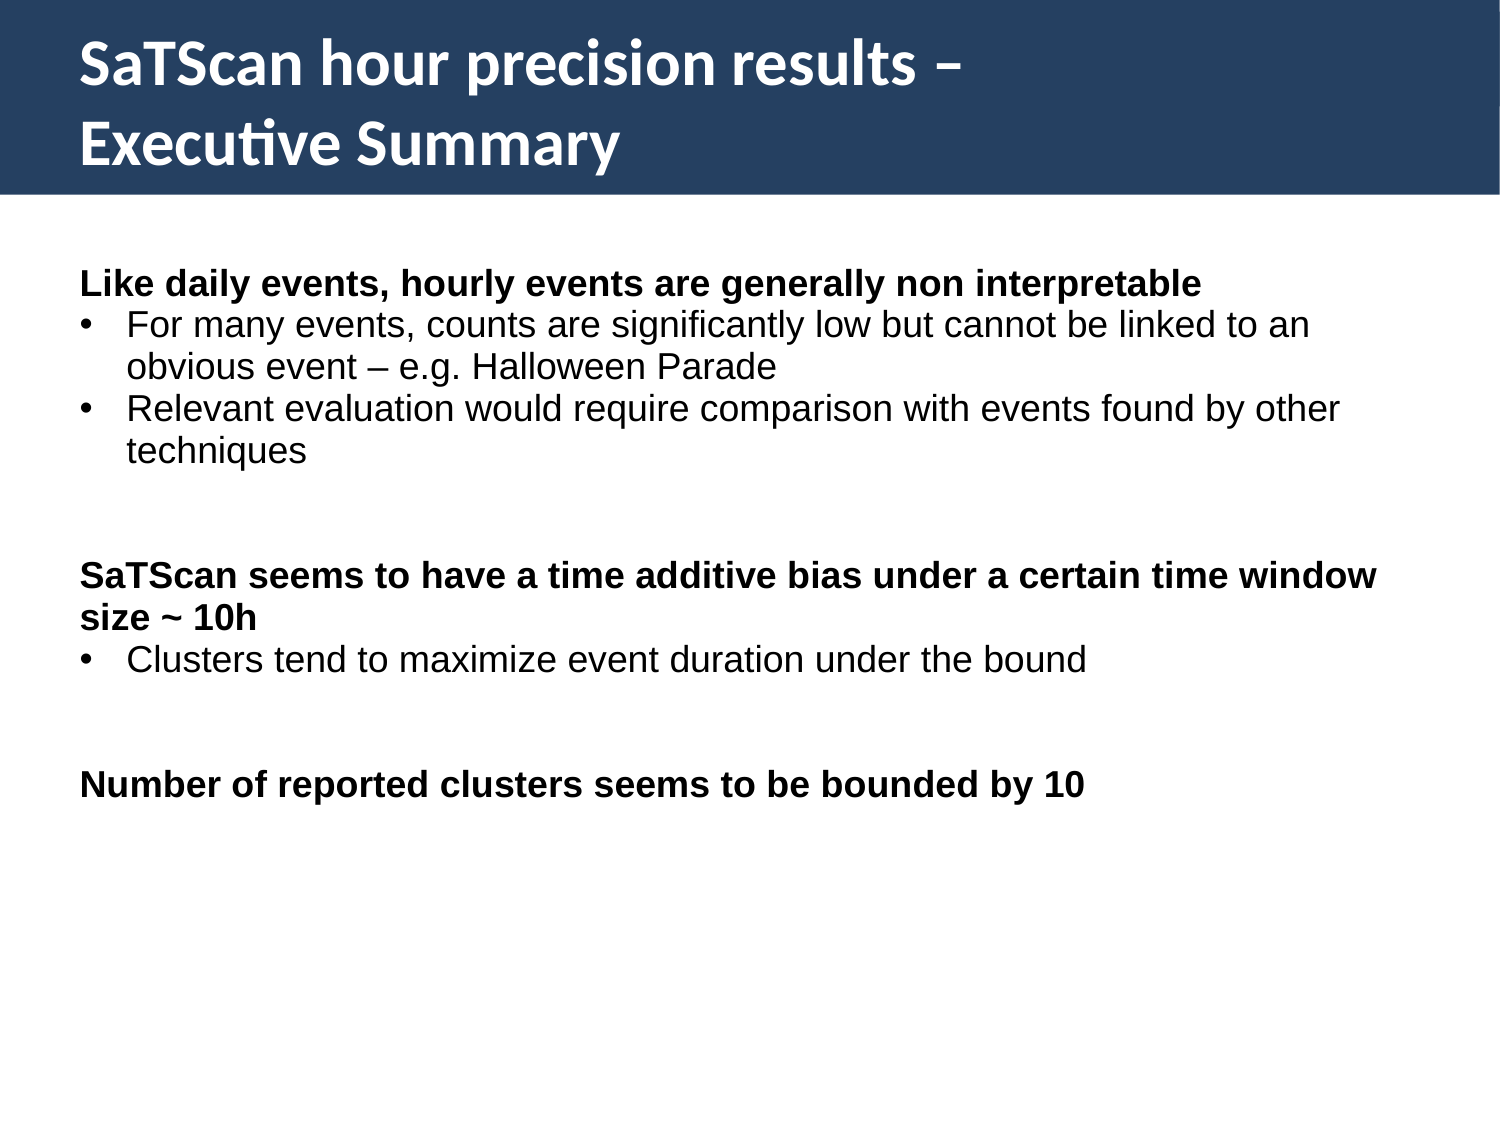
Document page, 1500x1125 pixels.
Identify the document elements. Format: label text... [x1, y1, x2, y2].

text_box Like daily events, hourly events are generally non interpretable For many events, counts are significantly low but cannot be linked to an obvious event – e.g. Halloween Parade Relevant evaluation would require comparison with events found by other techniques SaTScan seems to have a time additive bias under a certain time window size ~ 10h Clusters tend to maximize event duration under the bound Number of reported clusters seems to be bounded by 10 [64, 255, 1436, 814]
text_box [0, 0, 1500, 195]
text_box SaTScan hour precision results – Executive Summary [64, 11, 1500, 107]
